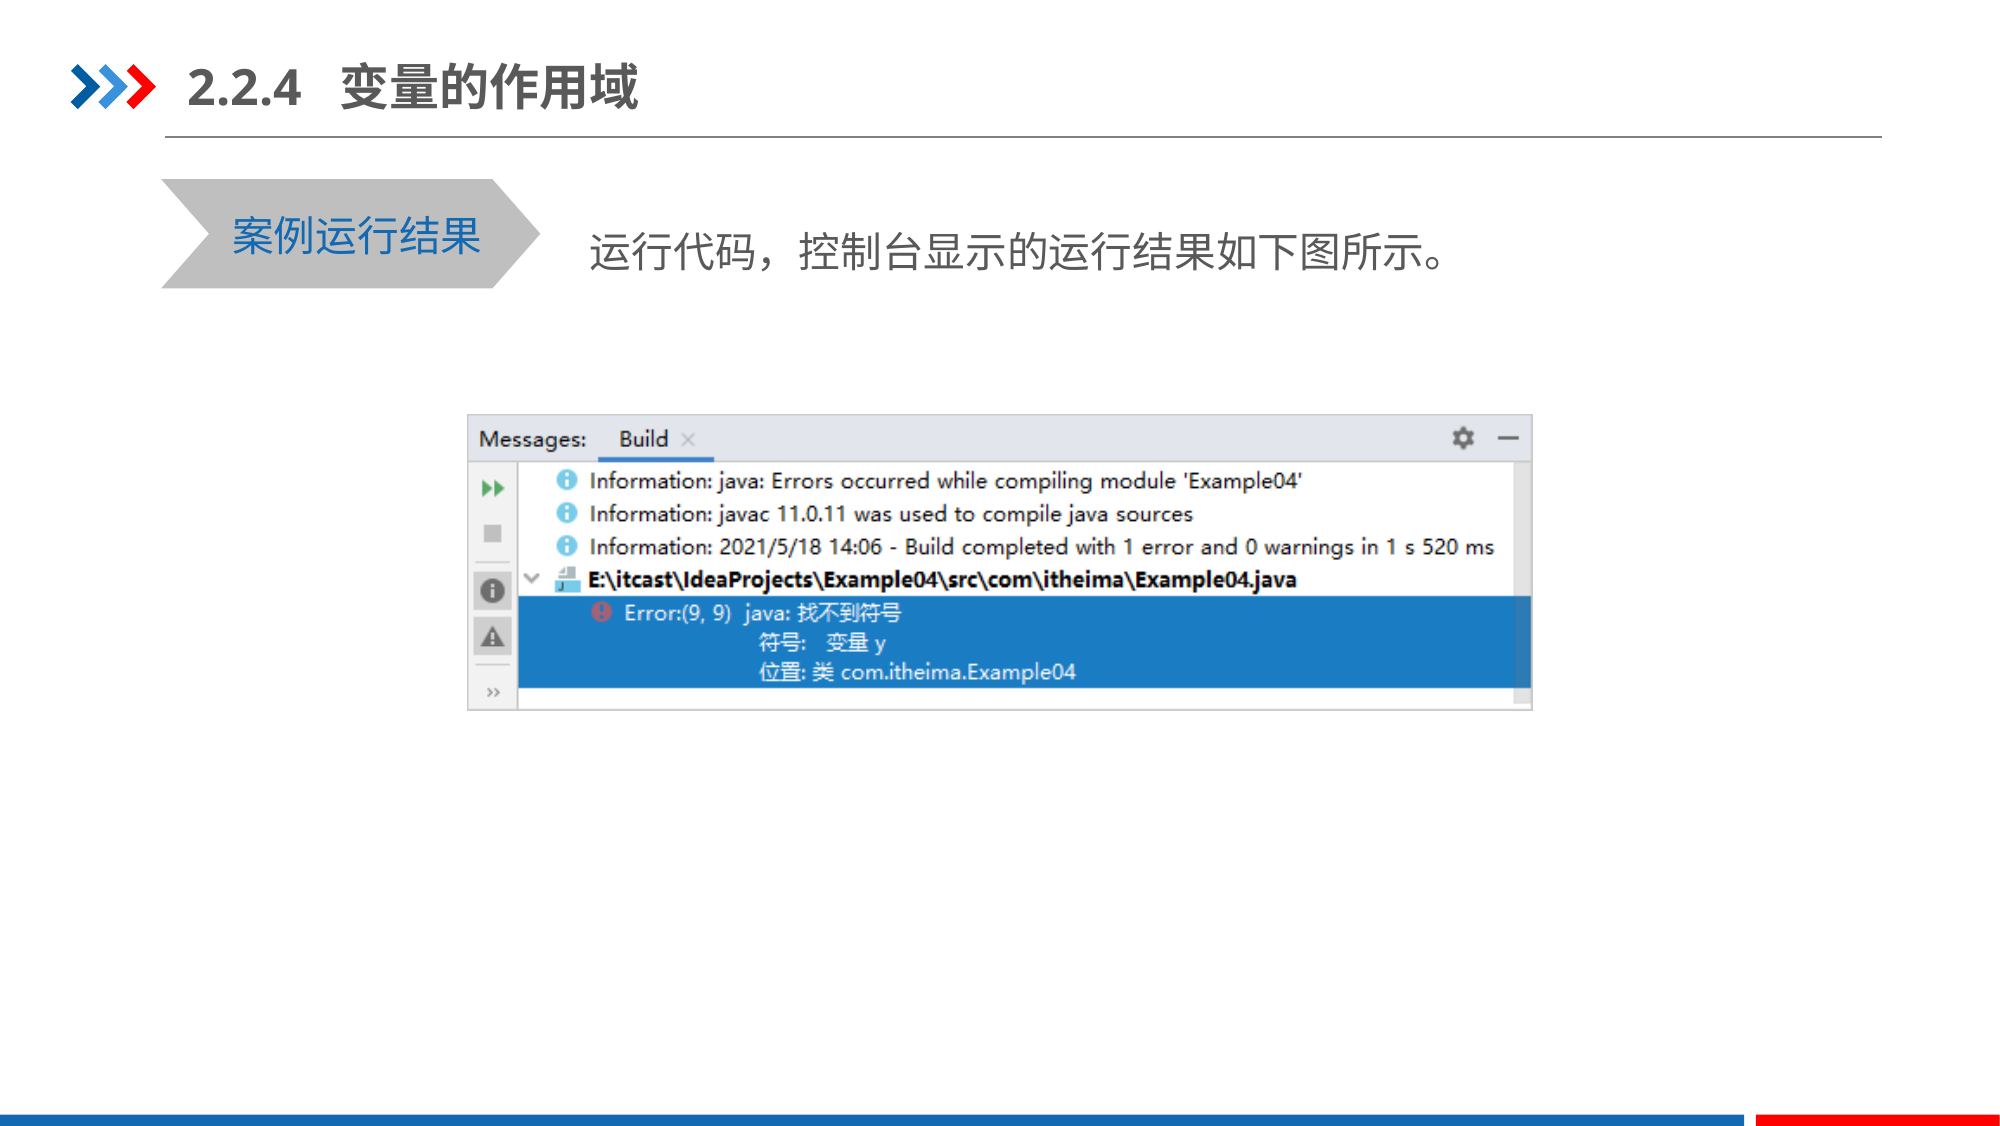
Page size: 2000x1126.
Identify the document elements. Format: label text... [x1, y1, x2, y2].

text_box 2.2.4 变量的作用域 [187, 43, 827, 127]
text_box [161, 179, 541, 289]
picture [466, 414, 1533, 711]
text_box 运行代码，控制台显示的运行结果如下图所示。 [574, 193, 1482, 283]
text_box 案例运行结果 [217, 202, 498, 267]
